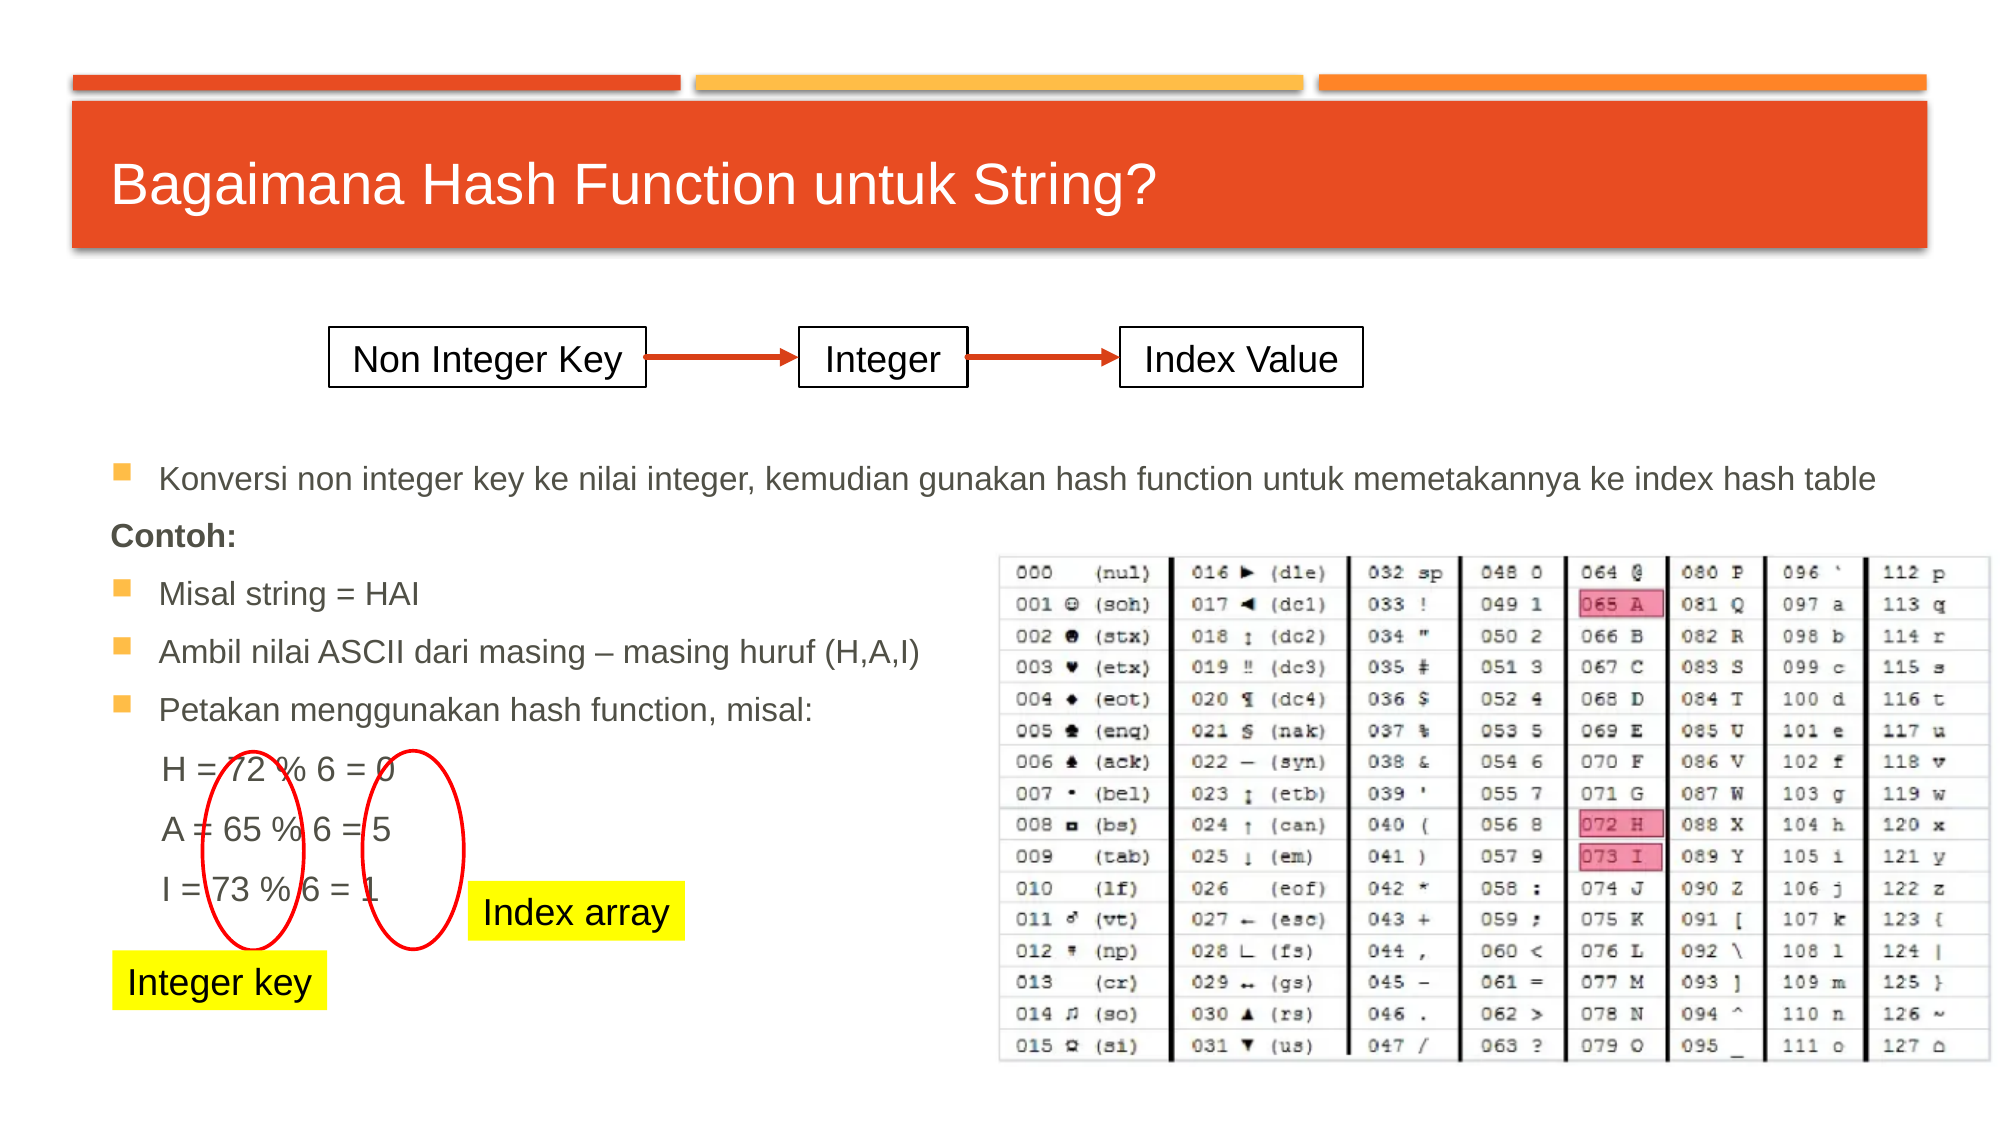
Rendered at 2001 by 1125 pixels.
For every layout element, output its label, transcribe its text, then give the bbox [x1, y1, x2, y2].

text_box Integer [798, 327, 968, 388]
text_box Index array [467, 880, 685, 941]
picture [990, 545, 2000, 1068]
list Konversi non integer key ke nilai integer, kemudian gunakan hash function untuk memetakannya ke index hash table Contoh: Misal string = HAI Ambil nilai ASCII dari masing – masing huruf (H,A,I) Petakan menggunakan hash function, misal: H = 72 % 6 = 0 A = 65 % 6 = 5 I = 73 % 6 = 1 [95, 449, 1905, 934]
text_box [360, 748, 466, 952]
text_box Index Value [1120, 327, 1363, 388]
text_box Non Integer Key [329, 327, 647, 388]
text_box Integer key [112, 950, 328, 1011]
text_box [200, 749, 306, 950]
title Bagaimana Hash Function untuk String? [95, 115, 1905, 248]
